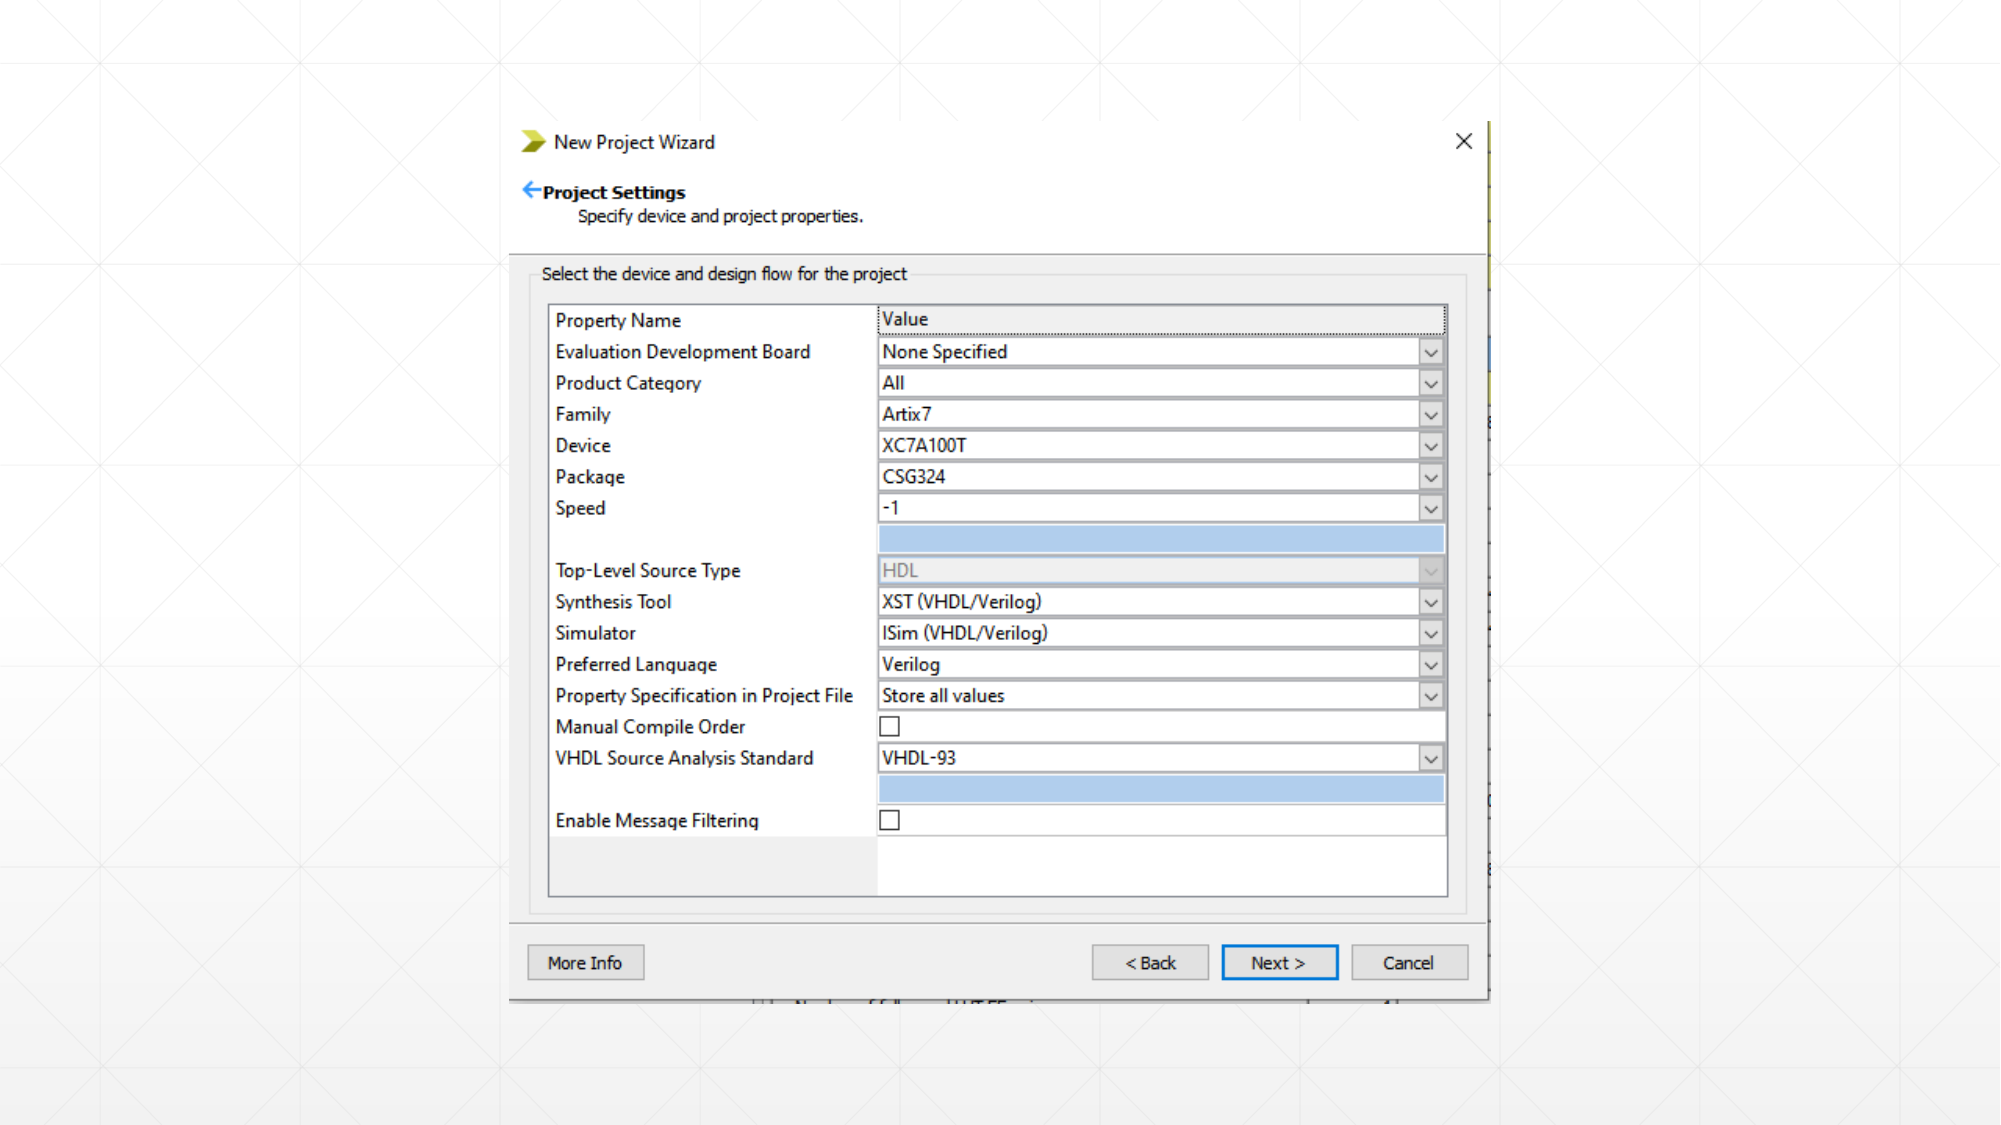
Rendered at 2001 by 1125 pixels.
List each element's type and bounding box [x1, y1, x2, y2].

picture [509, 121, 1491, 1004]
